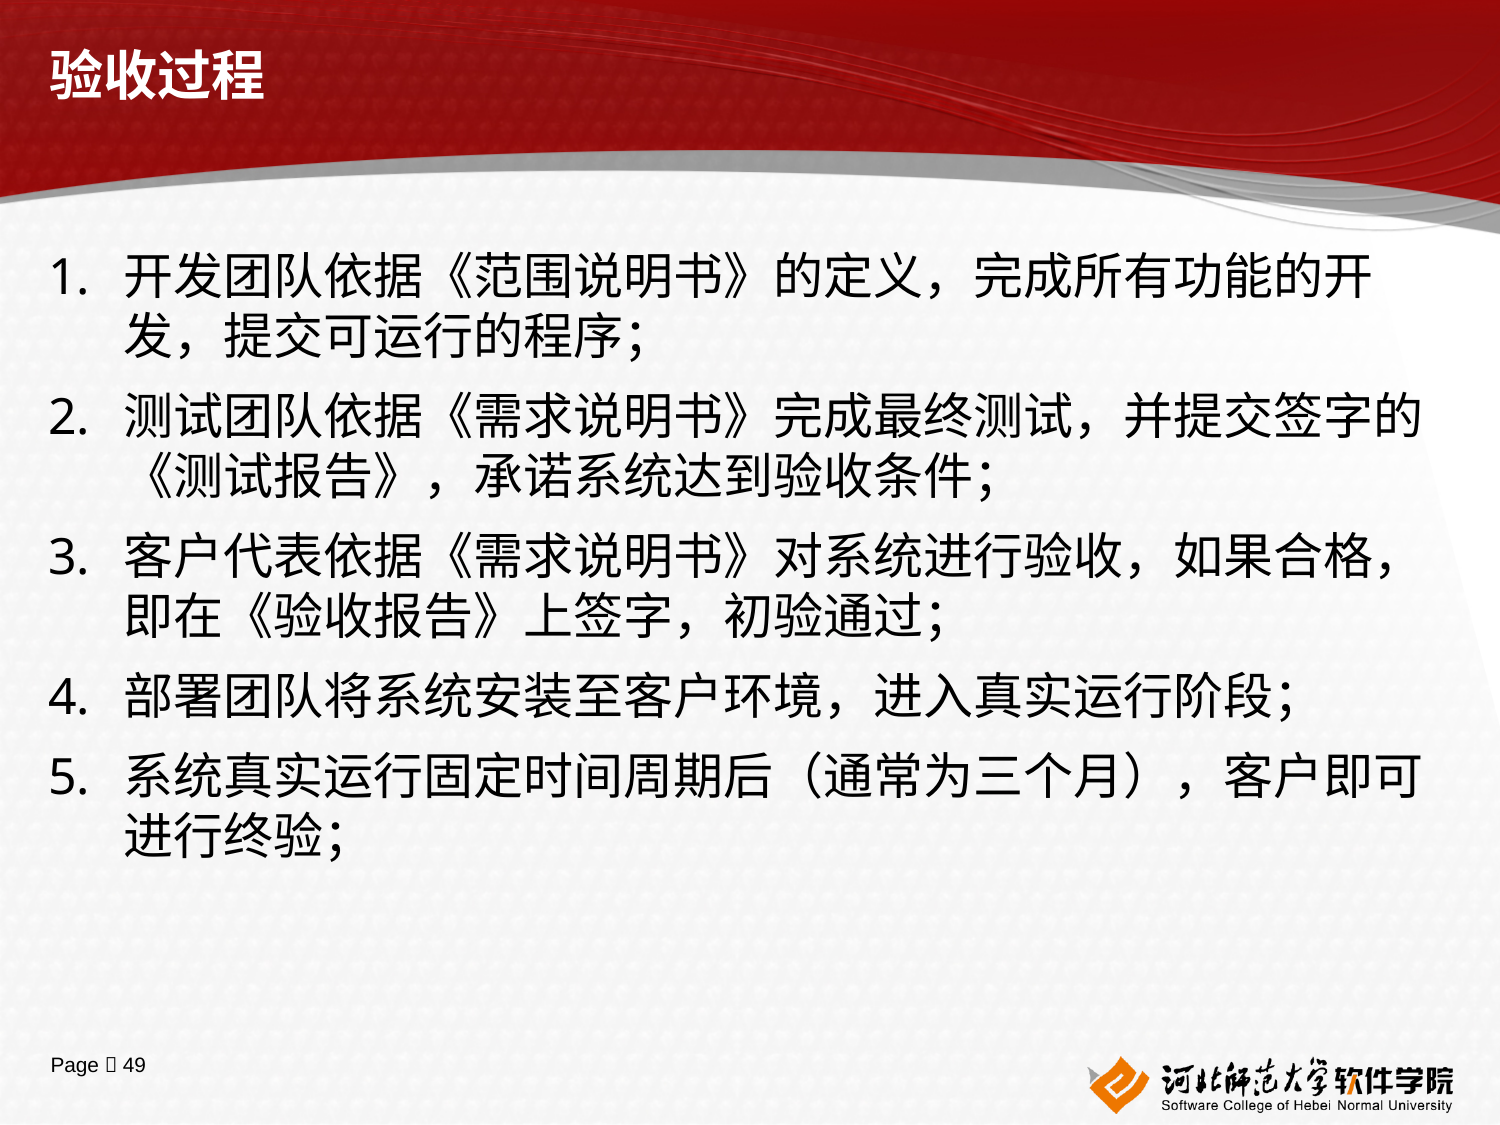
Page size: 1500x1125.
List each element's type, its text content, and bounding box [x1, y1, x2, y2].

title 验收过程 [48, 41, 1448, 148]
list 开发团队依据《范围说明书》的定义，完成所有功能的开发，提交可运行的程序； 测试团队依据《需求说明书》完成最终测试，并提交签字的《测试报告》，承诺系统达到验收条件； 客户代表依据《需求说明书》对系统进行验收，如果合格，即在《验收报告》上签字，初验通过； 部署团队将系统安装至客户环境，进入真实运行阶段； 系统真实运行固定时间周期后（通常为三个月），客户即可进行终验； [48, 243, 1448, 952]
picture [0, 0, 1500, 1125]
